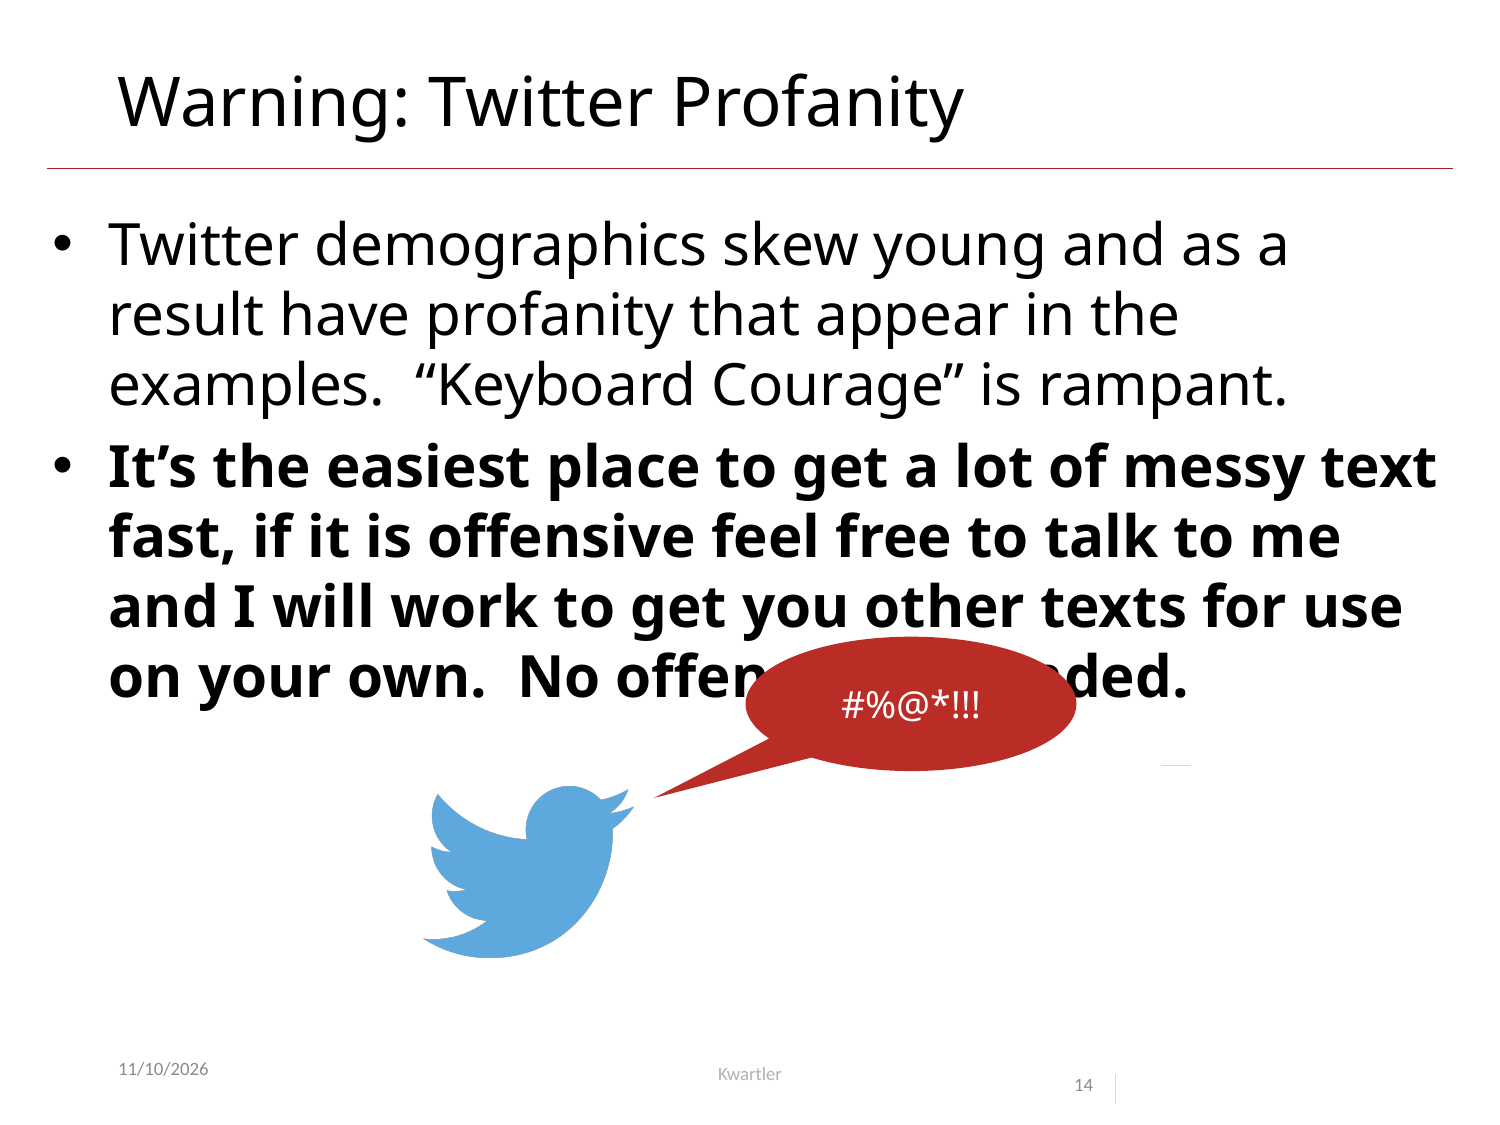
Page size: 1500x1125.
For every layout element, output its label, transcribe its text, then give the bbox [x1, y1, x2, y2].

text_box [423, 636, 1077, 958]
title Warning: Twitter Profanity [103, 59, 1397, 157]
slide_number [103, 1038, 441, 1098]
footer Kwartler [496, 1042, 1004, 1103]
text_box Twitter demographics skew young and as a result have profanity that appear in the examples. “Keyboard Courage” is rampant. It’s the easiest place to get a lot of messy text fast, if it is offensive feel free to talk to me and I will work to get you other texts for use on your own. No offense is intended. [37, 199, 1463, 1005]
slide_number 14 [1059, 1042, 1200, 1103]
